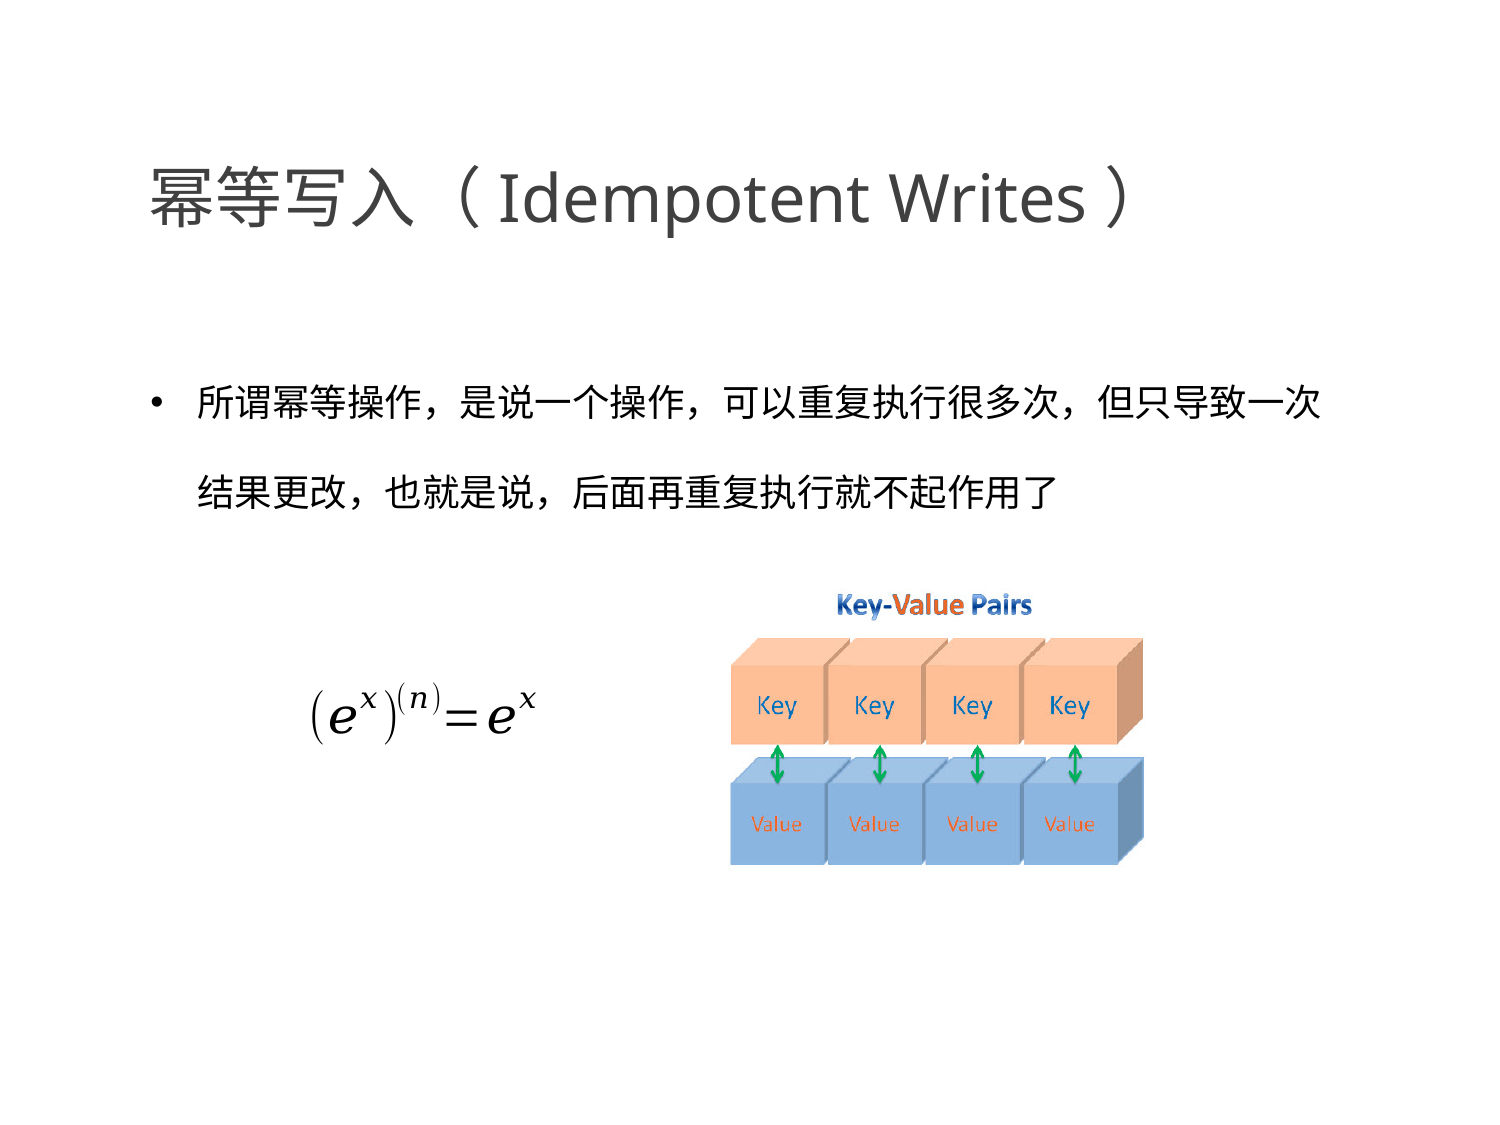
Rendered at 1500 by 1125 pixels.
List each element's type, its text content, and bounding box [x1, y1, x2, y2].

text_box 幂等写入（Idempotent Writes） [74, 101, 1425, 290]
picture [721, 589, 1152, 870]
text_box 所谓幂等操作，是说一个操作，可以重复执行很多次，但只导致一次结果更改，也就是说，后面再重复执行就不起作用了 [135, 326, 1353, 575]
